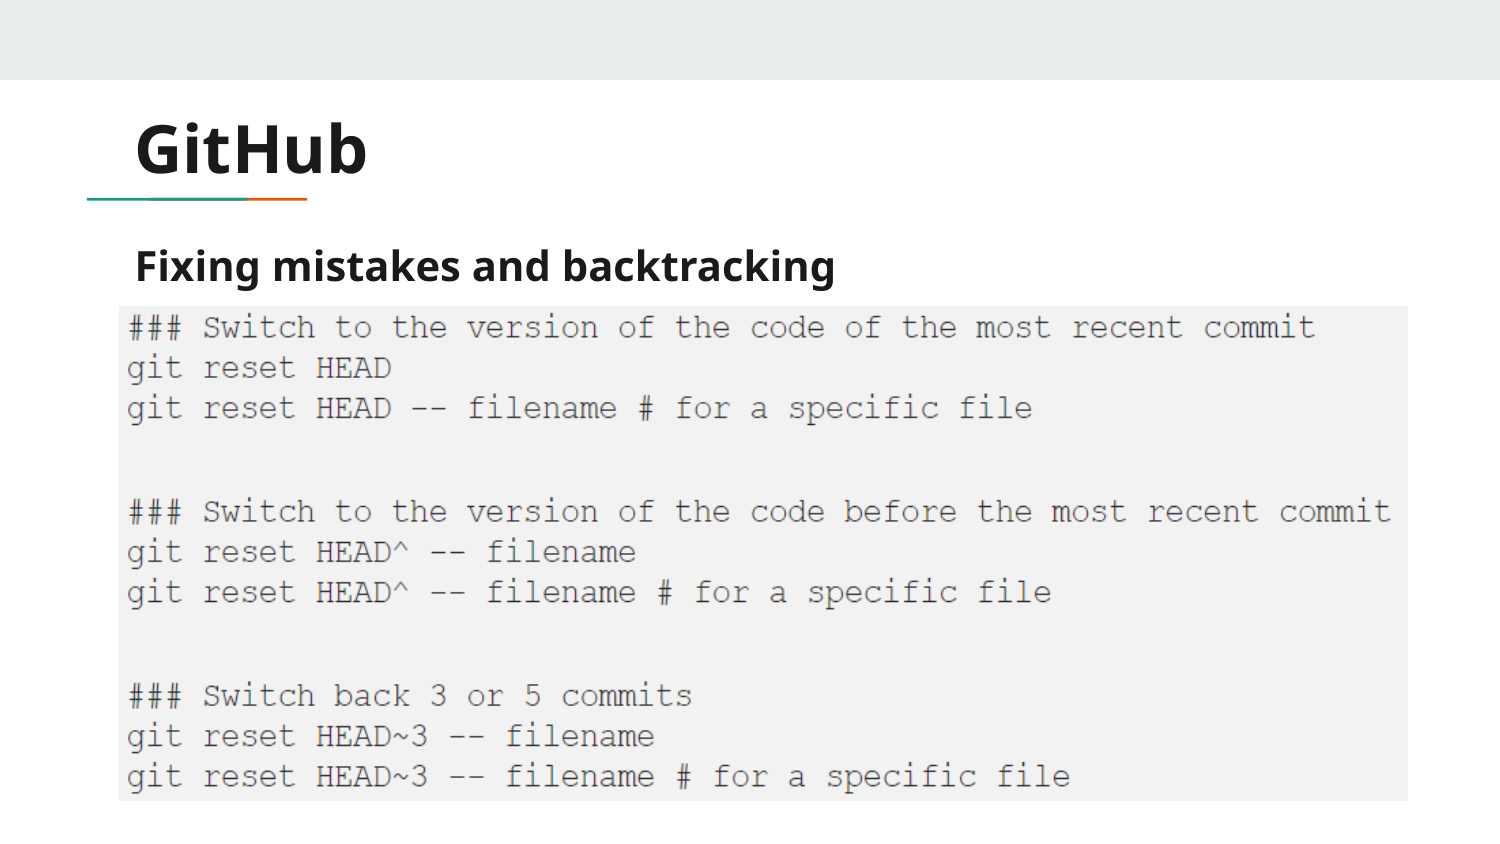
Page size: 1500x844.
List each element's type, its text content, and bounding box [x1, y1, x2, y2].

title GitHub [119, 92, 1381, 183]
picture [118, 305, 1408, 802]
list Fixing mistakes and backtracking [119, 217, 1381, 304]
